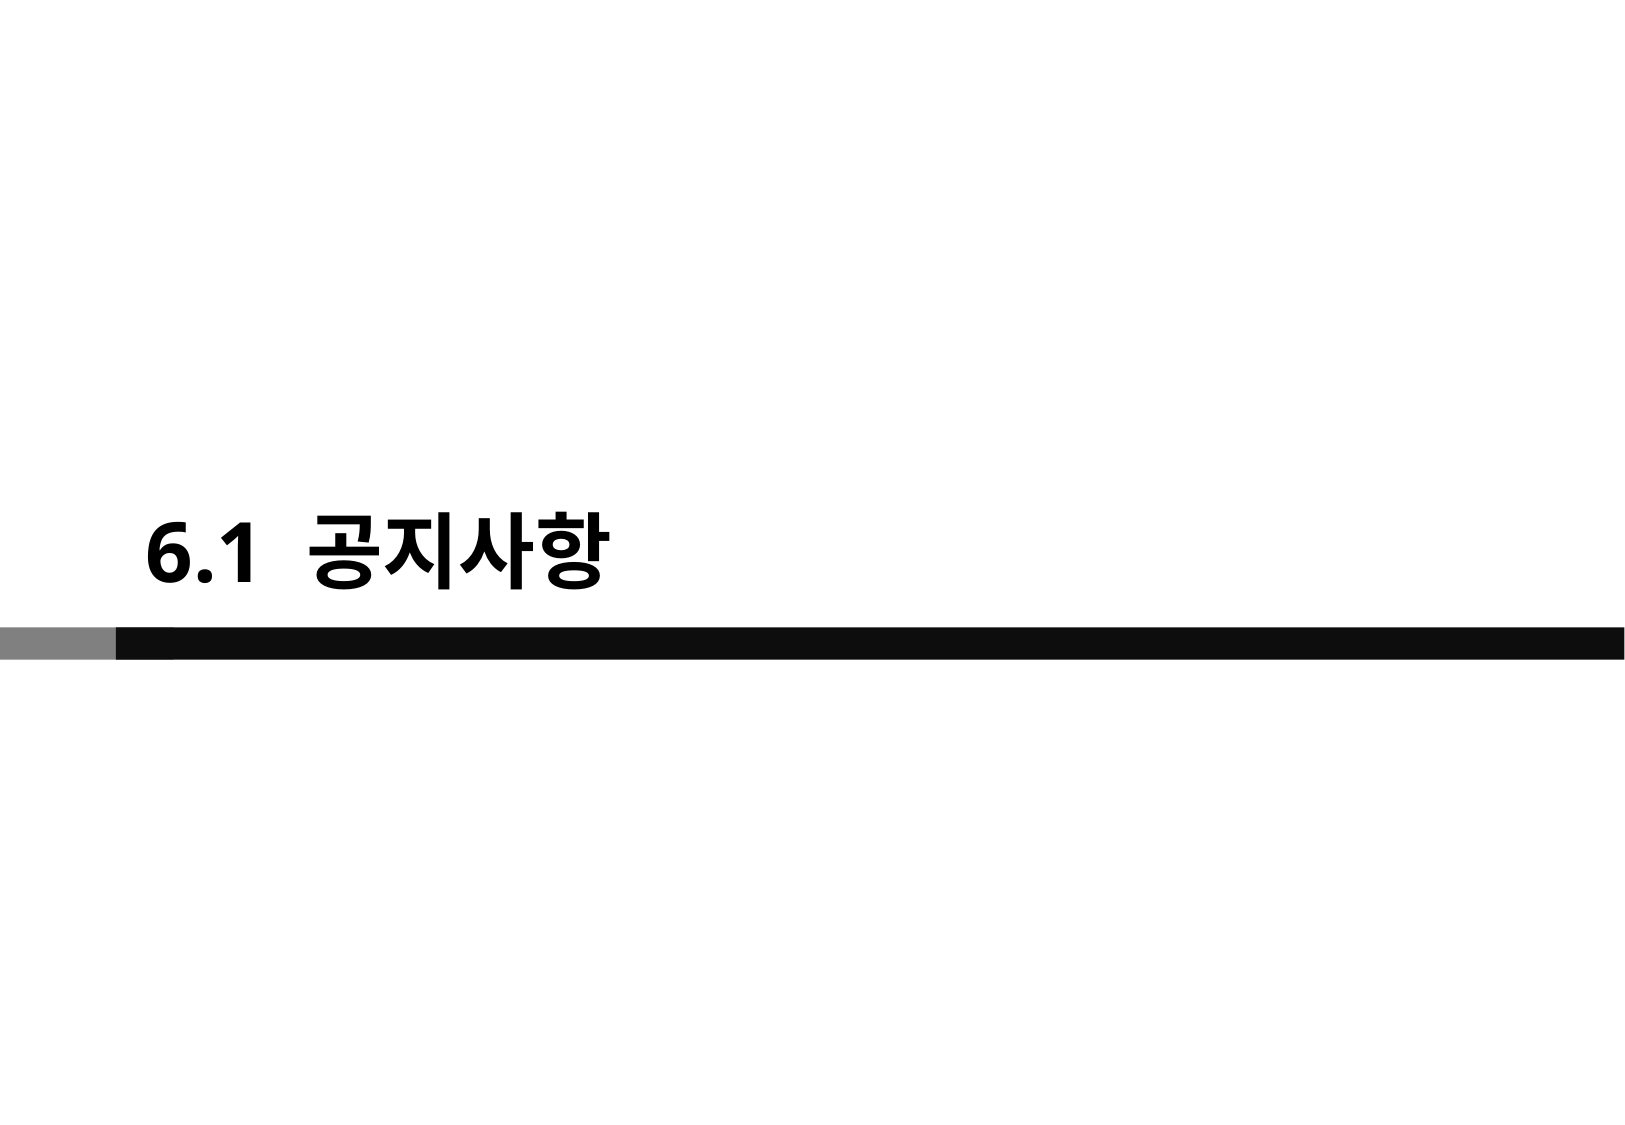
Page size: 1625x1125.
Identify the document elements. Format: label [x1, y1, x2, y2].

text_box [114, 466, 1625, 607]
